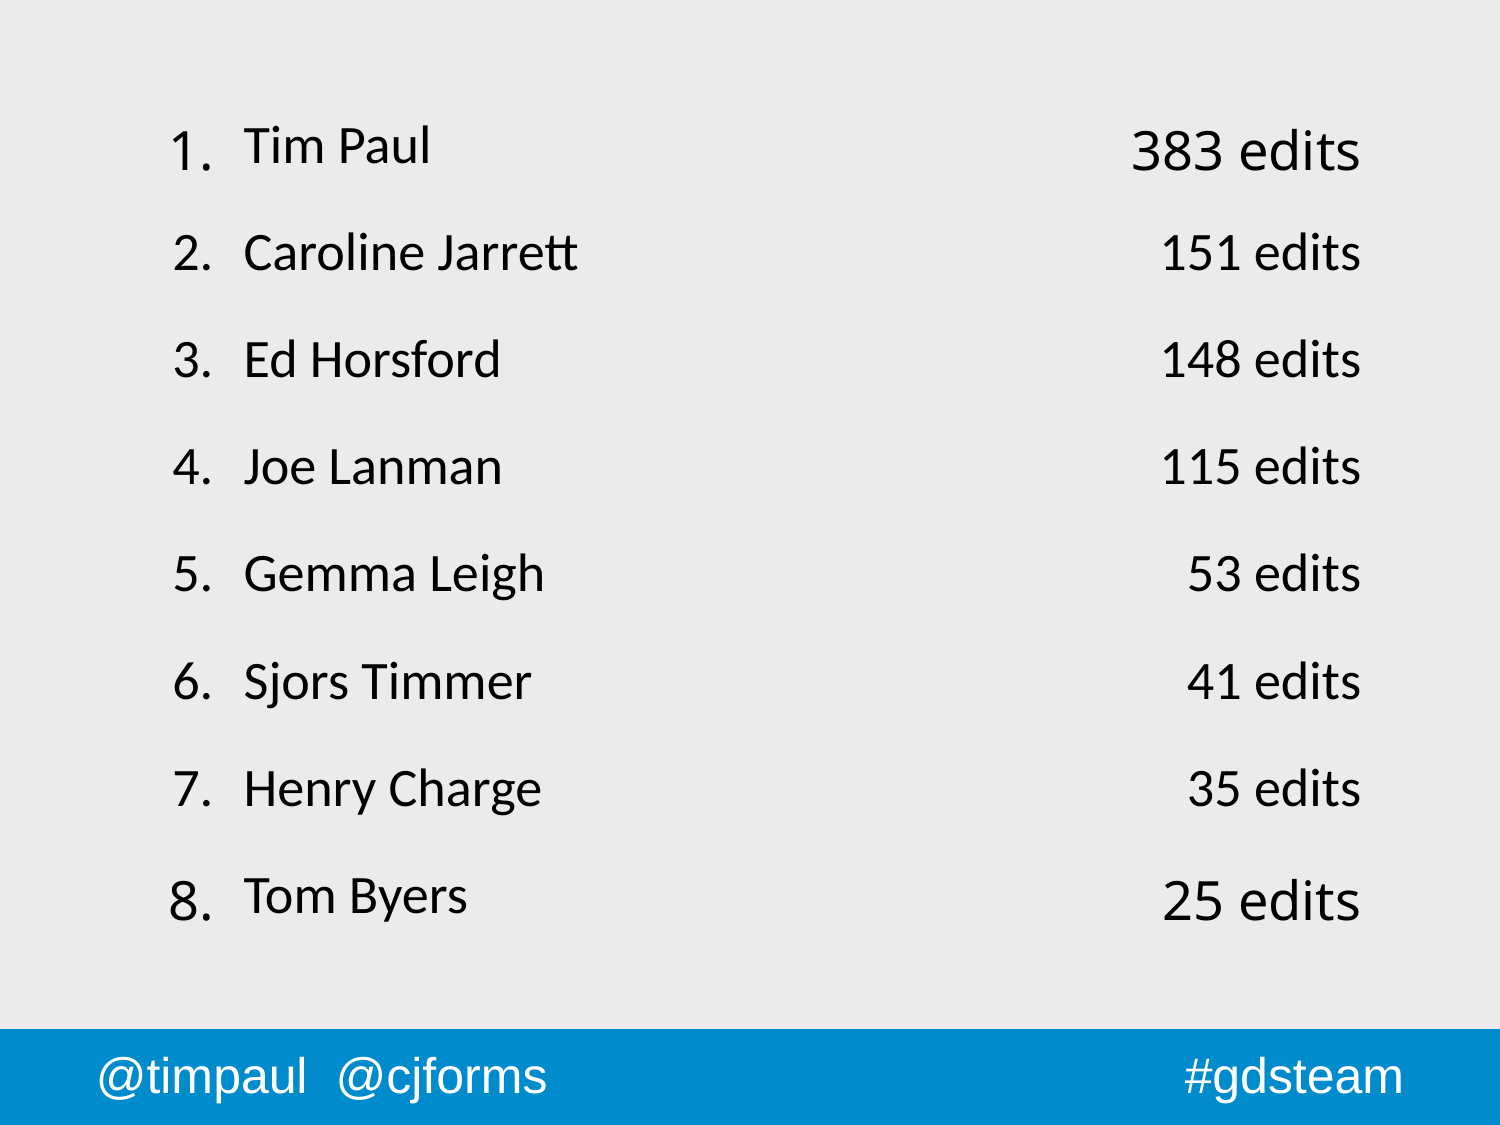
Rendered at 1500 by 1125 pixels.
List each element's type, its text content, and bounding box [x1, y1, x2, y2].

table_cell Joe Lanman [228, 418, 998, 525]
table_cell 5. [123, 525, 228, 632]
table_header Tim Paul [228, 96, 998, 203]
table_cell 53 edits [998, 525, 1377, 632]
table_cell 41 edits [998, 632, 1377, 739]
table_cell 4. [123, 418, 228, 525]
table_cell Tom Byers [228, 846, 998, 953]
table_header 1. [123, 96, 228, 203]
table_cell 148 edits [998, 311, 1377, 418]
table_cell 35 edits [998, 739, 1377, 846]
table_cell 25 edits [998, 846, 1377, 953]
table_cell 3. [123, 311, 228, 418]
table_cell 8. [123, 846, 228, 953]
table_cell 2. [123, 203, 228, 311]
table_cell 151 edits [998, 203, 1377, 311]
table_cell Sjors Timmer [228, 632, 998, 739]
table_cell 6. [123, 632, 228, 739]
table_cell 7. [123, 739, 228, 846]
table_cell Ed Horsford [228, 311, 998, 418]
table_cell 115 edits [998, 418, 1377, 525]
text_box [0, 1029, 1500, 1125]
table_cell Henry Charge [228, 739, 998, 846]
table_cell Caroline Jarrett [228, 203, 998, 311]
table_header 383 edits [998, 96, 1377, 203]
table_cell Gemma Leigh [228, 525, 998, 632]
text_box @timpaul @cjforms [95, 1043, 648, 1104]
text_box #gdsteam [958, 1043, 1405, 1104]
